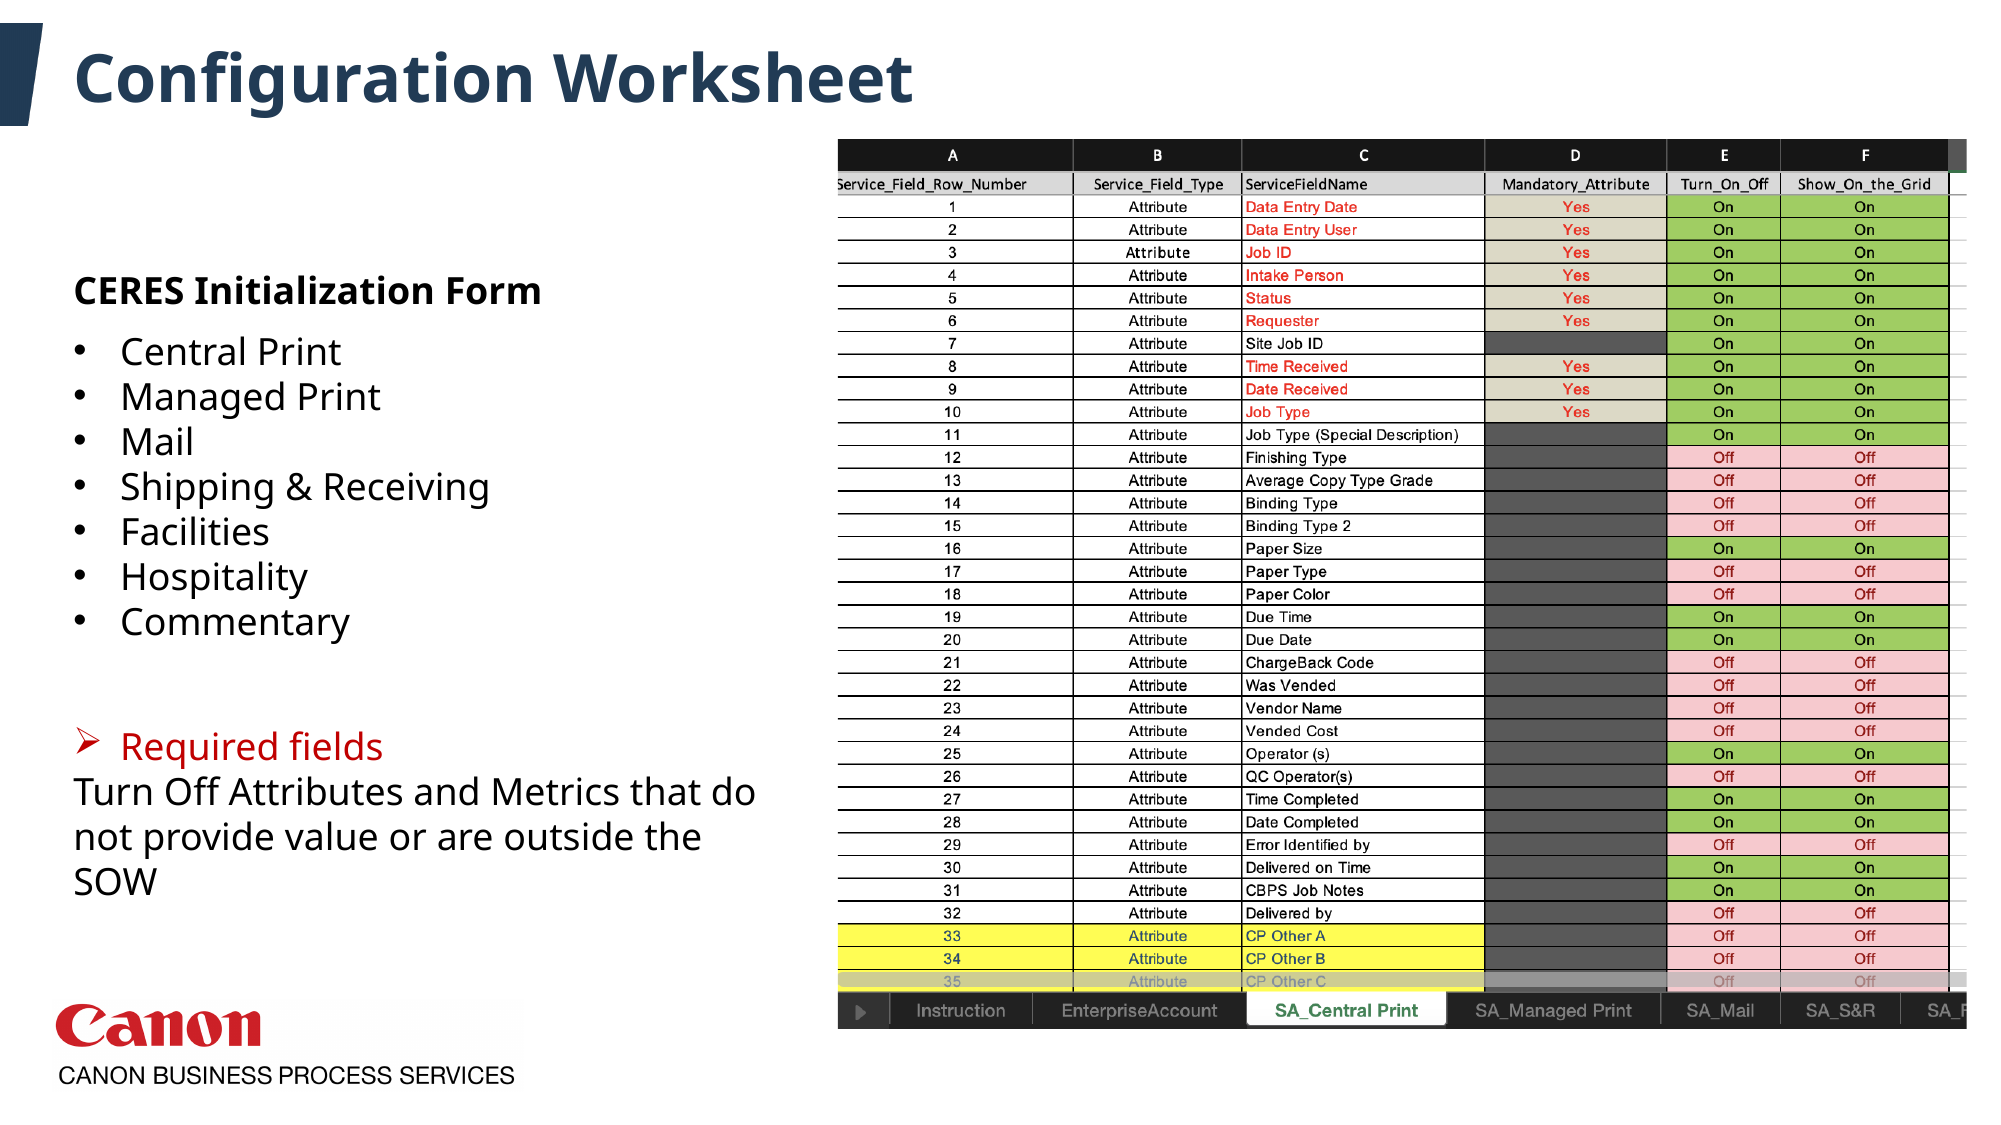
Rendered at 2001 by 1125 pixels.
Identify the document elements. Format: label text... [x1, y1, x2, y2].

text_box CERES Initialization Form [58, 259, 598, 320]
picture [0, 23, 43, 126]
picture [52, 999, 524, 1092]
picture [837, 139, 1967, 1029]
text_box Required fields Turn Off Attributes and Metrics that do not provide value or are outside the SOW [58, 715, 779, 911]
text_box Central Print Managed Print Mail Shipping & Receiving Facilities Hospitality Commentary [58, 320, 694, 650]
